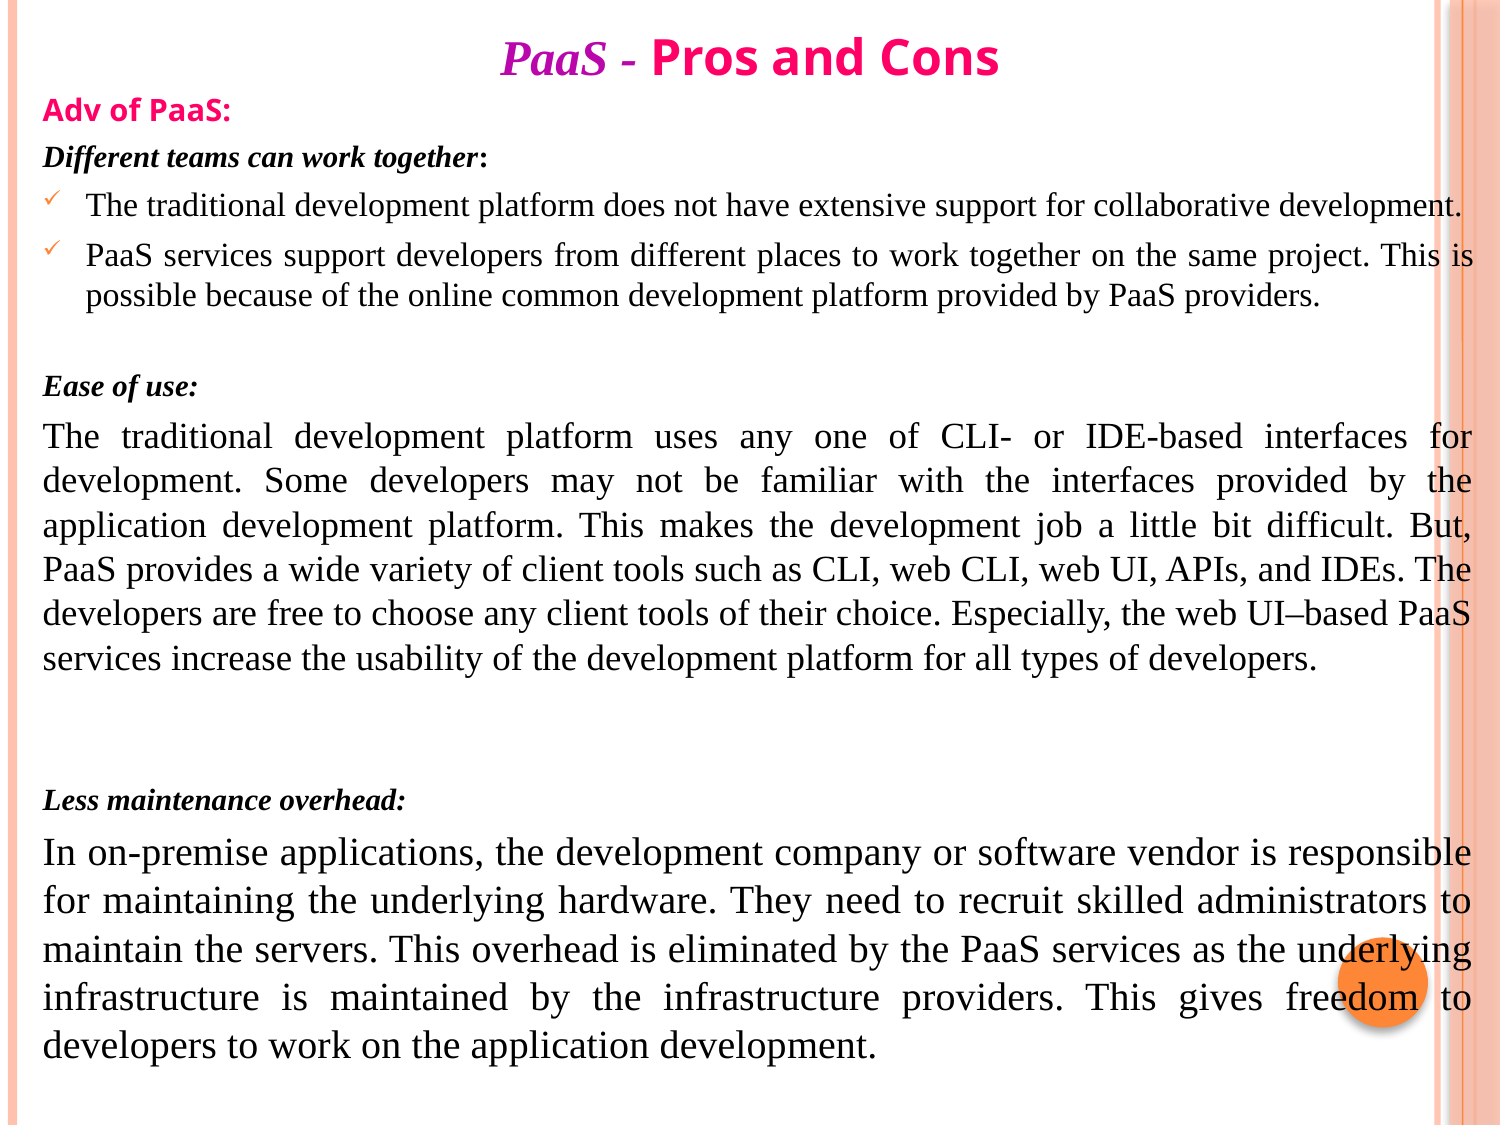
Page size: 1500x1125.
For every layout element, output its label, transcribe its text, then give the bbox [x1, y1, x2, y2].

title PaaS - Pros and Cons [137, 12, 1363, 82]
list Adv of PaaS: Different teams can work together: The traditional development platform does not have extensive support for collaborative development. PaaS services support developers from different places to work together on the same project. This is possible because of the online common development platform provided by PaaS providers. Ease of use: The traditional development platform uses any one of CLI- or IDE-based interfaces for development. Some developers may not be familiar with the interfaces provided by the application development platform. This makes the development job a little bit difficult. But, PaaS provides a wide variety of client tools such as CLI, web CLI, web UI, APIs, and IDEs. The developers are free to choose any client tools of their choice. Especially, the web UI–based PaaS services increase the usability of the development platform for all types of developers. Less maintenance overhead: In on-premise applications, the development company or software vendor is responsible for maintaining the underlying hardware. They need to recruit skilled administrators to maintain the servers. This overhead is eliminated by the PaaS services as the underlying infrastructure is maintained by the infrastructure providers. This gives freedom to developers to work on the application development. [27, 82, 1491, 1125]
